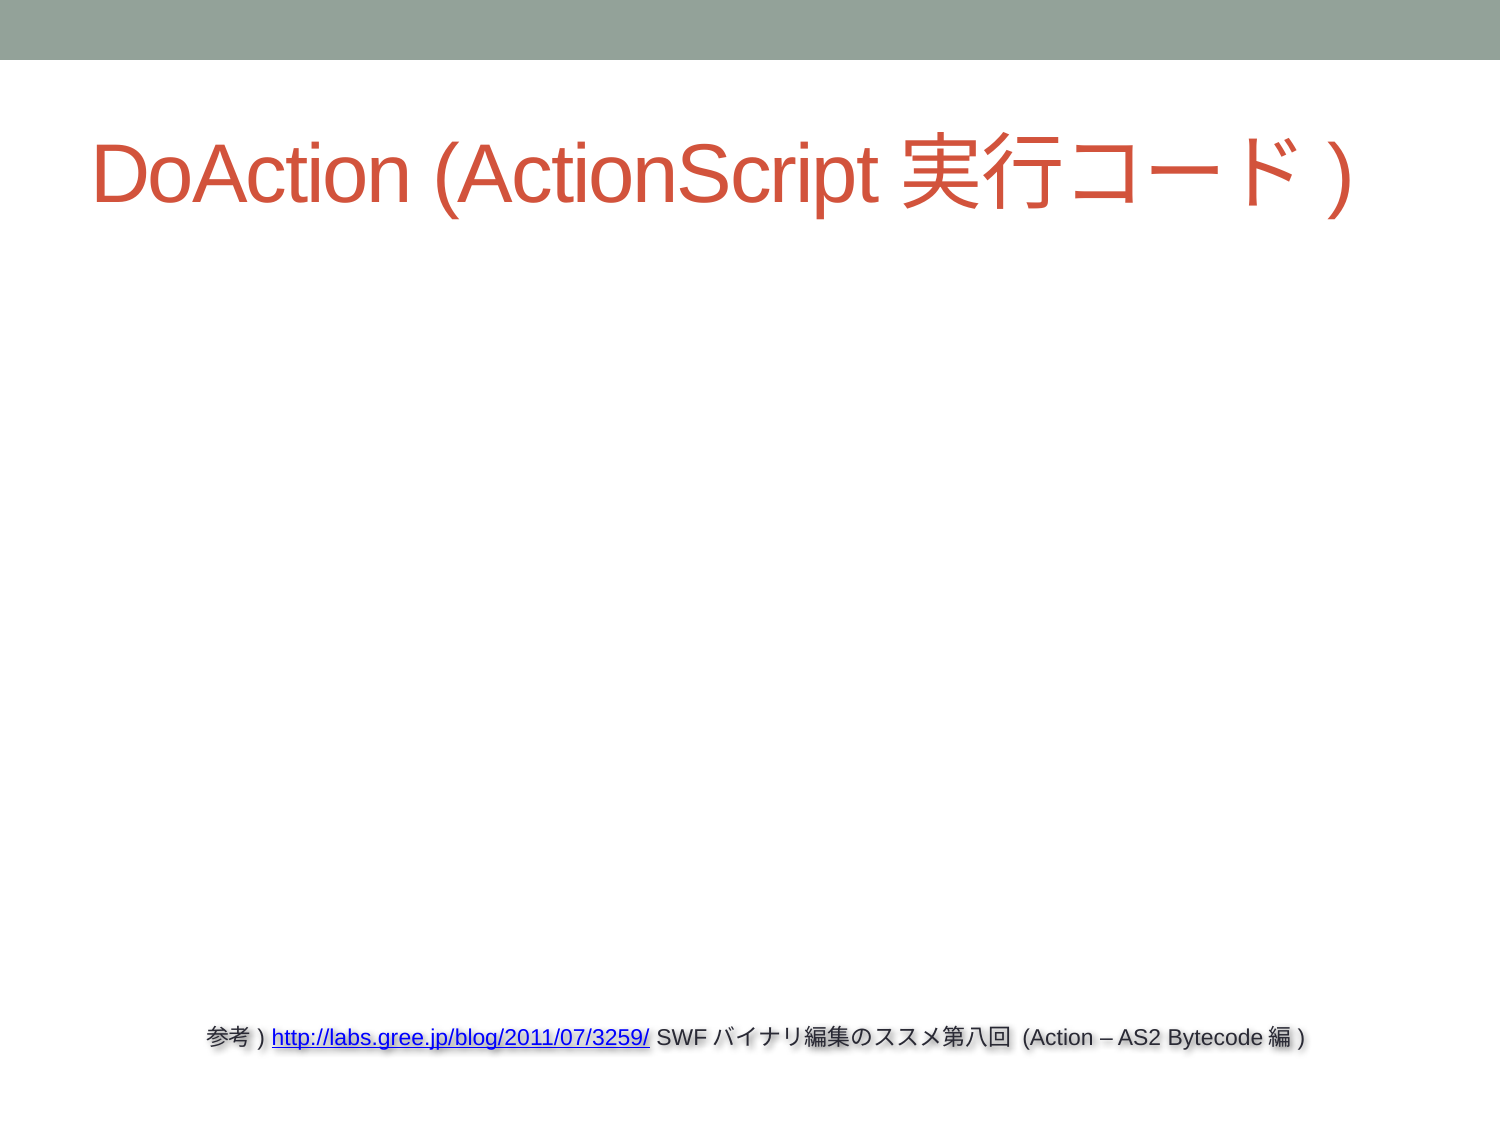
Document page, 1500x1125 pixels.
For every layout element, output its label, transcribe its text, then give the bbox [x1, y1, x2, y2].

title DoAction (ActionScript実行コード) [75, 87, 1425, 250]
text_box 参考) http://labs.gree.jp/blog/2011/07/3259/ SWFバイナリ編集のススメ第八回 (Action – AS2 Bytecode編) [230, 1011, 1281, 1056]
